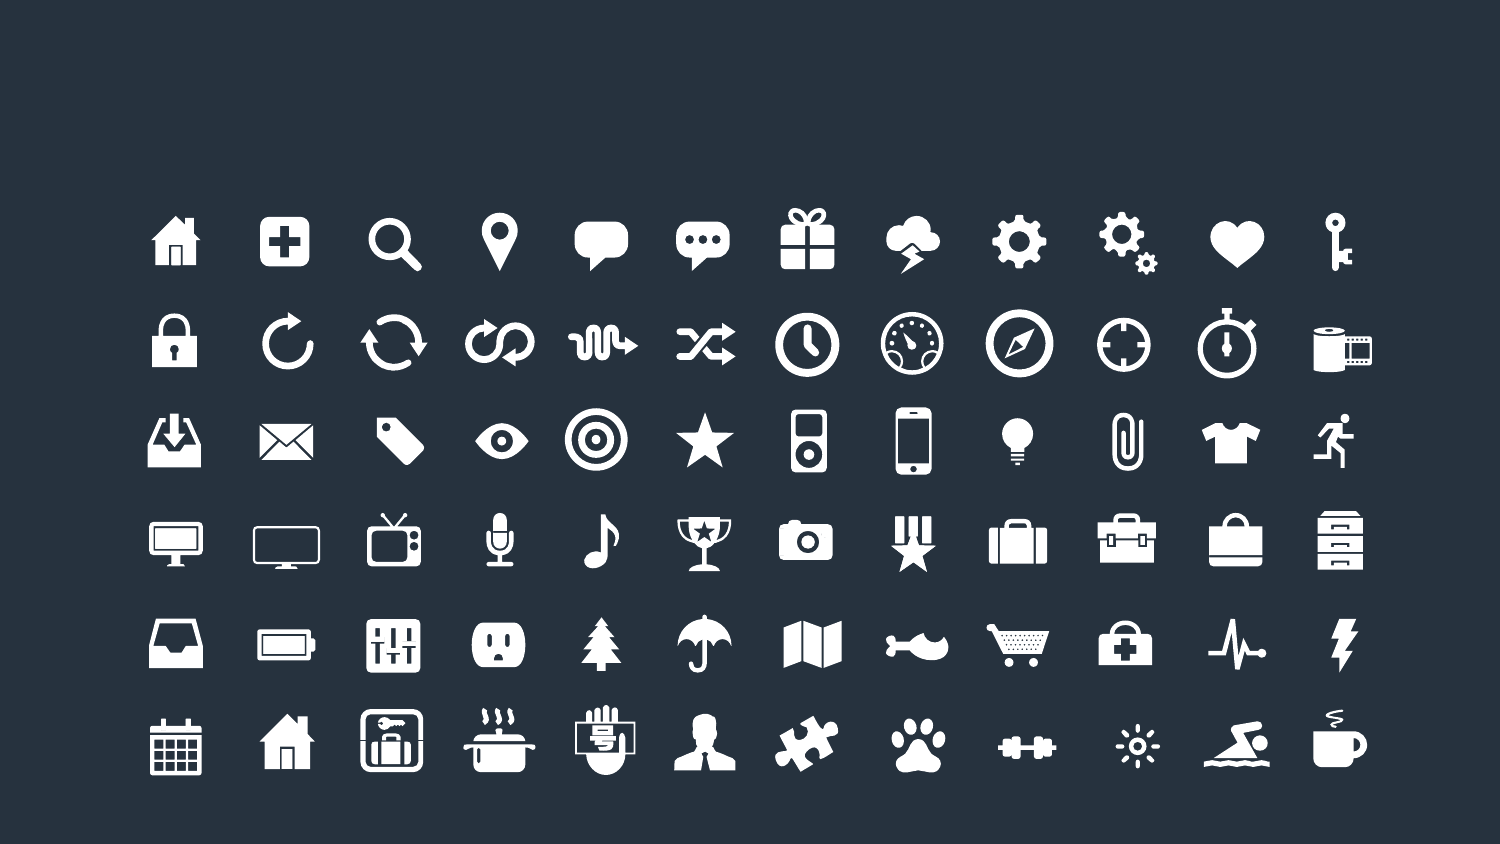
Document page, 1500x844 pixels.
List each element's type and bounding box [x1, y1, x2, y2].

text_box [791, 409, 827, 473]
text_box [988, 527, 998, 564]
text_box [574, 221, 629, 272]
text_box [780, 224, 806, 245]
text_box [1340, 413, 1350, 424]
text_box [471, 622, 526, 668]
text_box [674, 713, 736, 771]
text_box [475, 423, 529, 460]
text_box [1317, 536, 1363, 552]
text_box [1140, 536, 1145, 545]
text_box [367, 512, 421, 567]
text_box [909, 526, 917, 537]
text_box [155, 528, 197, 549]
text_box [775, 312, 840, 377]
text_box [998, 736, 1057, 759]
text_box [1313, 423, 1354, 468]
text_box [895, 516, 905, 544]
text_box [803, 449, 815, 460]
text_box [922, 516, 932, 544]
text_box [150, 725, 202, 733]
text_box [486, 530, 514, 567]
text_box [1325, 212, 1353, 272]
text_box [775, 715, 839, 772]
text_box [783, 620, 802, 668]
text_box [497, 436, 507, 446]
text_box [903, 718, 917, 735]
text_box [371, 636, 385, 642]
text_box [1100, 540, 1154, 563]
text_box [1146, 729, 1155, 738]
text_box [1004, 657, 1014, 667]
text_box [171, 246, 181, 266]
text_box [260, 216, 310, 267]
text_box [999, 518, 1034, 564]
text_box [1097, 317, 1151, 372]
text_box [493, 512, 507, 549]
text_box [584, 514, 619, 569]
text_box [895, 739, 941, 773]
text_box [1135, 723, 1140, 733]
text_box [376, 417, 425, 465]
text_box [465, 319, 535, 367]
text_box [885, 633, 949, 661]
text_box [1317, 517, 1363, 534]
text_box [1035, 527, 1048, 564]
text_box [1135, 252, 1158, 275]
text_box [366, 619, 421, 673]
text_box [262, 312, 314, 370]
text_box [185, 718, 191, 730]
text_box [377, 717, 406, 730]
text_box [1121, 755, 1130, 763]
text_box [1213, 721, 1263, 759]
text_box [1221, 332, 1232, 357]
text_box [1197, 308, 1257, 379]
text_box [986, 624, 1050, 654]
text_box [702, 346, 736, 366]
text_box [676, 221, 730, 272]
text_box [779, 519, 833, 560]
text_box [259, 425, 278, 458]
text_box [1317, 553, 1363, 570]
text_box [788, 207, 809, 227]
text_box [163, 413, 186, 448]
text_box [1146, 755, 1155, 763]
text_box [360, 709, 424, 740]
text_box [891, 731, 904, 748]
text_box [376, 314, 428, 357]
text_box [908, 516, 918, 537]
text_box [809, 224, 835, 245]
text_box [1151, 744, 1161, 749]
text_box [1002, 418, 1034, 452]
text_box [779, 528, 788, 556]
text_box [1252, 735, 1268, 751]
text_box [381, 741, 401, 765]
text_box [1135, 759, 1140, 769]
text_box [1115, 744, 1125, 749]
text_box [473, 728, 526, 742]
text_box [895, 407, 932, 475]
text_box [382, 733, 401, 741]
text_box [1097, 513, 1156, 539]
text_box [575, 705, 636, 775]
text_box [677, 517, 732, 572]
text_box [564, 408, 628, 471]
text_box [823, 620, 842, 668]
text_box [1210, 221, 1265, 268]
text_box [1029, 657, 1038, 667]
text_box [152, 313, 197, 368]
text_box [809, 248, 835, 270]
text_box [1209, 512, 1263, 567]
text_box [404, 741, 411, 765]
text_box [891, 537, 936, 572]
text_box [1128, 737, 1147, 756]
text_box [261, 441, 312, 460]
text_box [807, 207, 827, 227]
text_box [281, 749, 293, 769]
text_box [151, 215, 201, 266]
text_box [147, 418, 201, 468]
text_box [581, 617, 622, 671]
text_box [803, 324, 820, 357]
text_box [880, 311, 944, 375]
text_box [150, 735, 202, 776]
text_box [1109, 536, 1114, 545]
text_box [1313, 327, 1345, 335]
text_box [1121, 729, 1130, 738]
text_box [360, 329, 412, 371]
text_box [676, 412, 735, 468]
text_box [677, 614, 732, 673]
text_box [259, 713, 315, 770]
text_box [992, 214, 1047, 269]
text_box [567, 324, 639, 361]
text_box [463, 744, 536, 773]
text_box [402, 641, 416, 646]
text_box [295, 425, 314, 458]
text_box [1201, 423, 1261, 464]
text_box [360, 741, 424, 773]
text_box [1320, 511, 1361, 516]
text_box [932, 731, 946, 748]
text_box [1004, 328, 1035, 359]
text_box [886, 215, 941, 251]
text_box [386, 648, 400, 653]
text_box [263, 636, 305, 654]
text_box [1331, 618, 1359, 673]
text_box [1313, 334, 1372, 373]
text_box [676, 322, 736, 360]
text_box [1099, 211, 1145, 257]
text_box [780, 248, 806, 270]
text_box [676, 328, 700, 343]
text_box [903, 332, 917, 350]
text_box [481, 212, 518, 272]
text_box [590, 725, 616, 751]
text_box [821, 530, 829, 538]
text_box [252, 526, 321, 569]
text_box [1325, 709, 1344, 728]
text_box [1112, 412, 1144, 471]
text_box [1098, 620, 1153, 666]
text_box [801, 535, 815, 549]
text_box [494, 707, 503, 726]
text_box [803, 620, 822, 668]
text_box [261, 423, 312, 445]
text_box [368, 217, 422, 272]
text_box [985, 309, 1054, 378]
text_box [1010, 453, 1025, 457]
text_box [257, 629, 316, 661]
text_box [371, 741, 378, 765]
text_box [149, 521, 203, 567]
text_box [578, 421, 615, 458]
text_box [591, 434, 601, 445]
text_box [507, 707, 515, 726]
text_box [1203, 760, 1270, 767]
text_box [481, 707, 489, 726]
text_box [920, 718, 934, 735]
text_box [900, 245, 925, 274]
text_box [149, 618, 203, 669]
text_box [1313, 731, 1368, 768]
text_box [161, 718, 166, 730]
text_box [1208, 618, 1267, 670]
